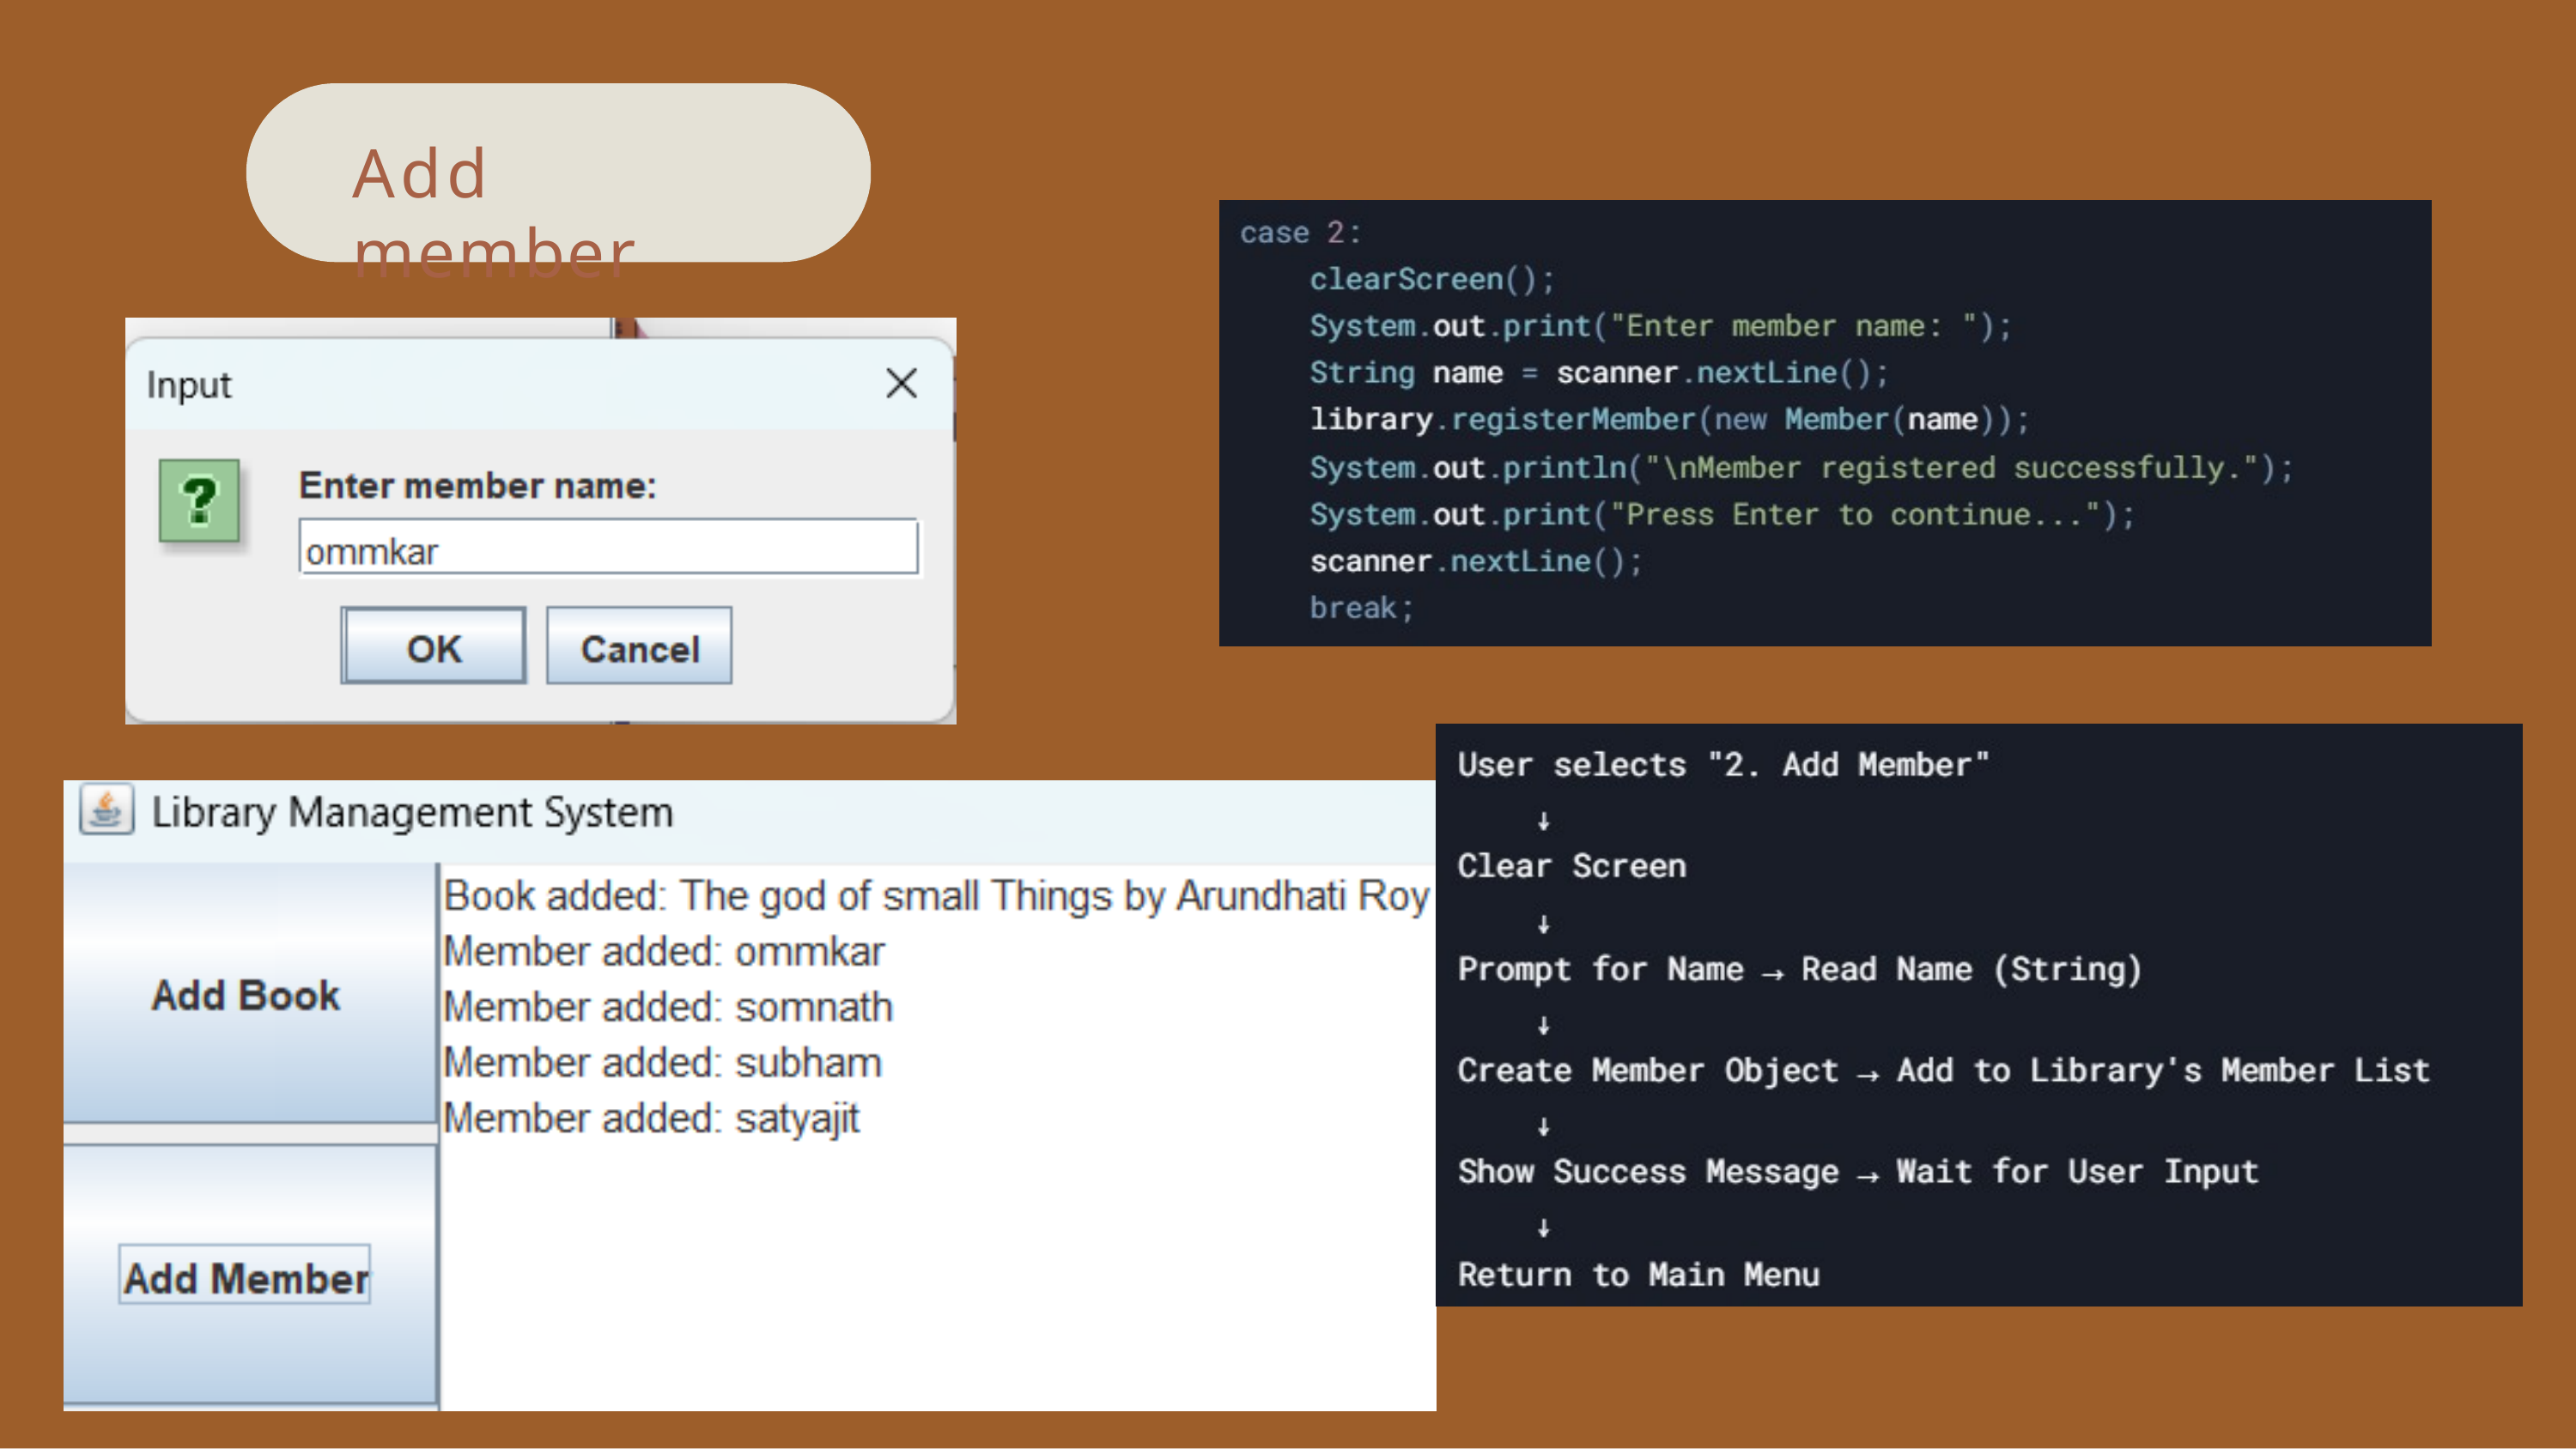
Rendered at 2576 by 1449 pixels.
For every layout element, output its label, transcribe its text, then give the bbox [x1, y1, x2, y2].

text_box [323, 83, 872, 263]
picture [125, 318, 957, 724]
title Add member [272, 84, 768, 316]
picture [63, 724, 2523, 1411]
text_box [246, 109, 272, 236]
picture [1219, 200, 2432, 646]
